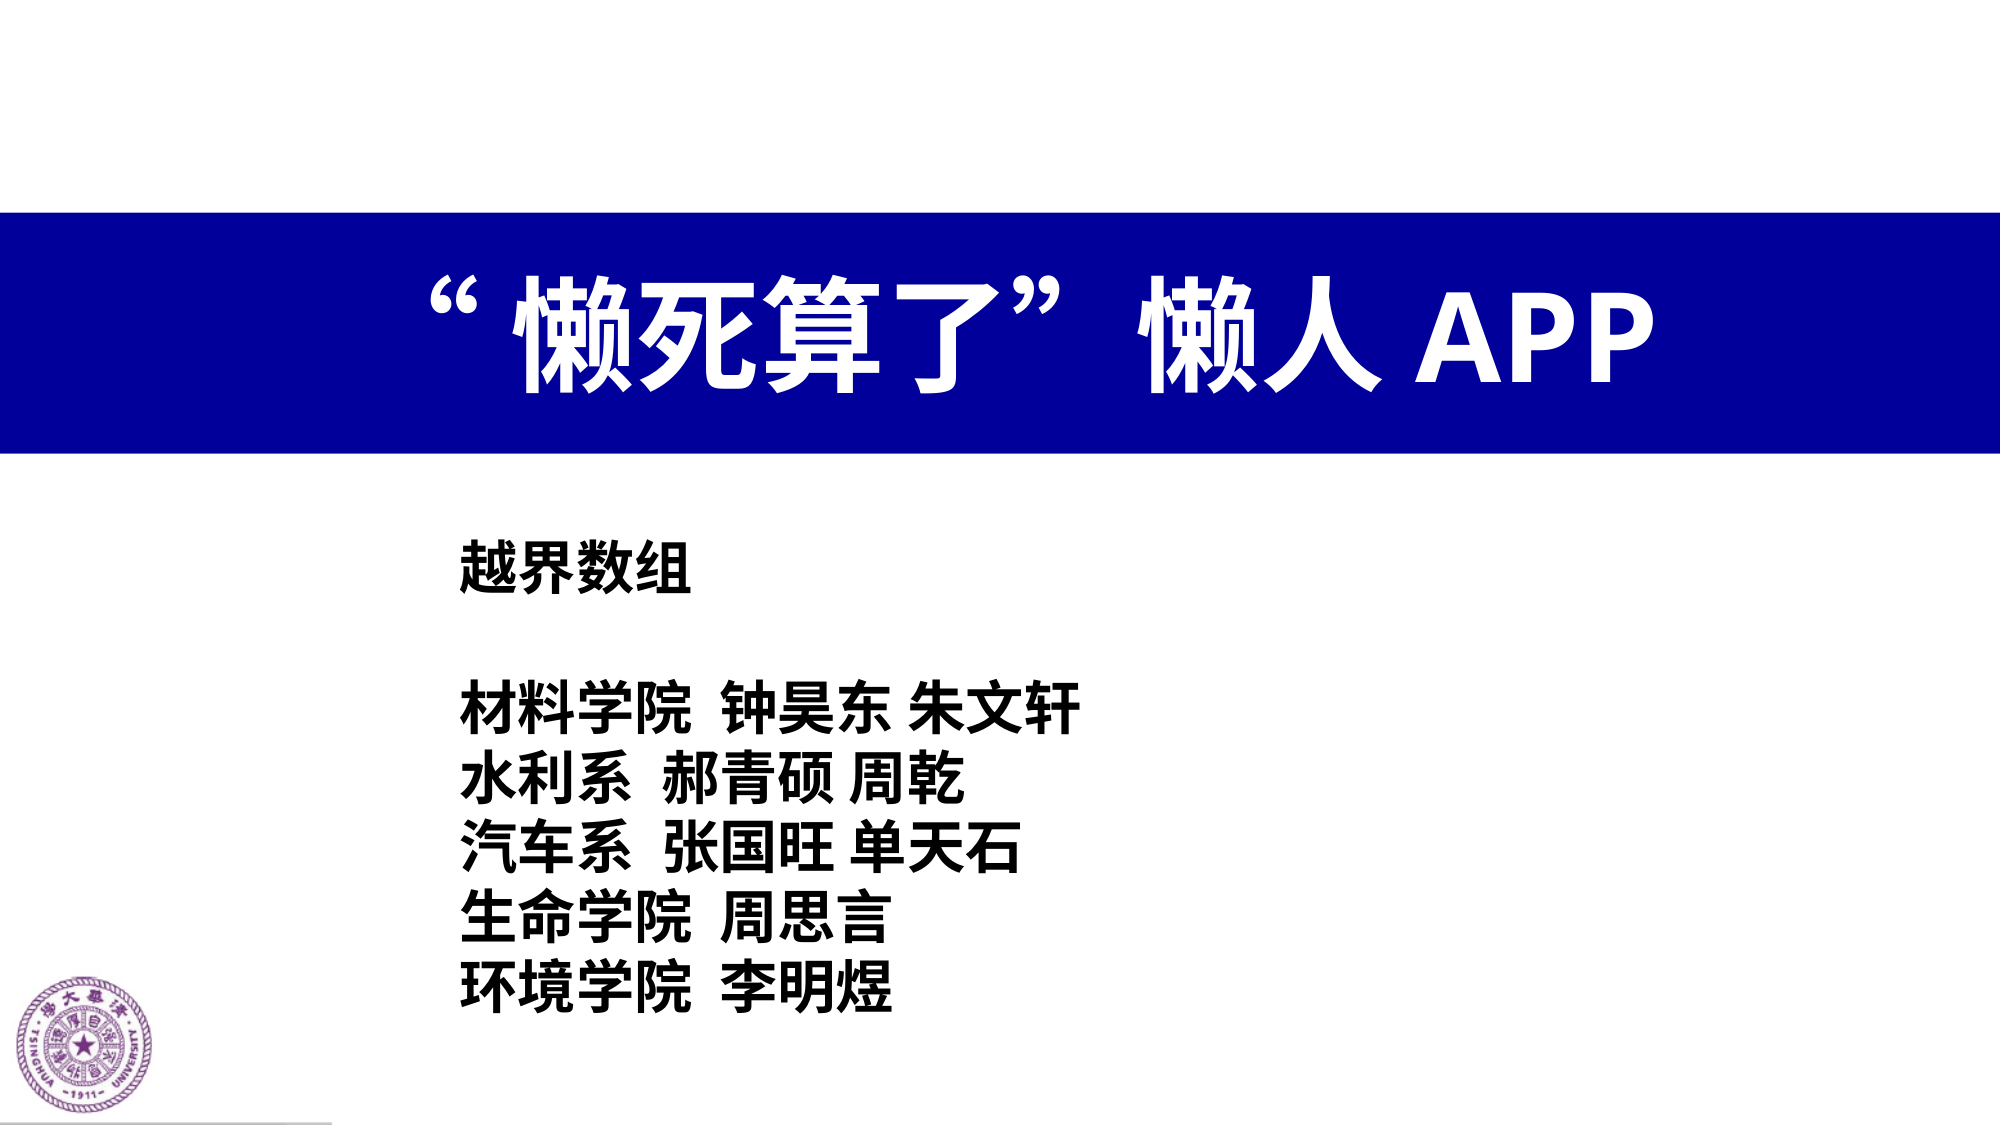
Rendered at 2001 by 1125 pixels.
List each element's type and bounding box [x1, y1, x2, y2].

picture [1386, 0, 2000, 1125]
list [0, 0, 1386, 1125]
